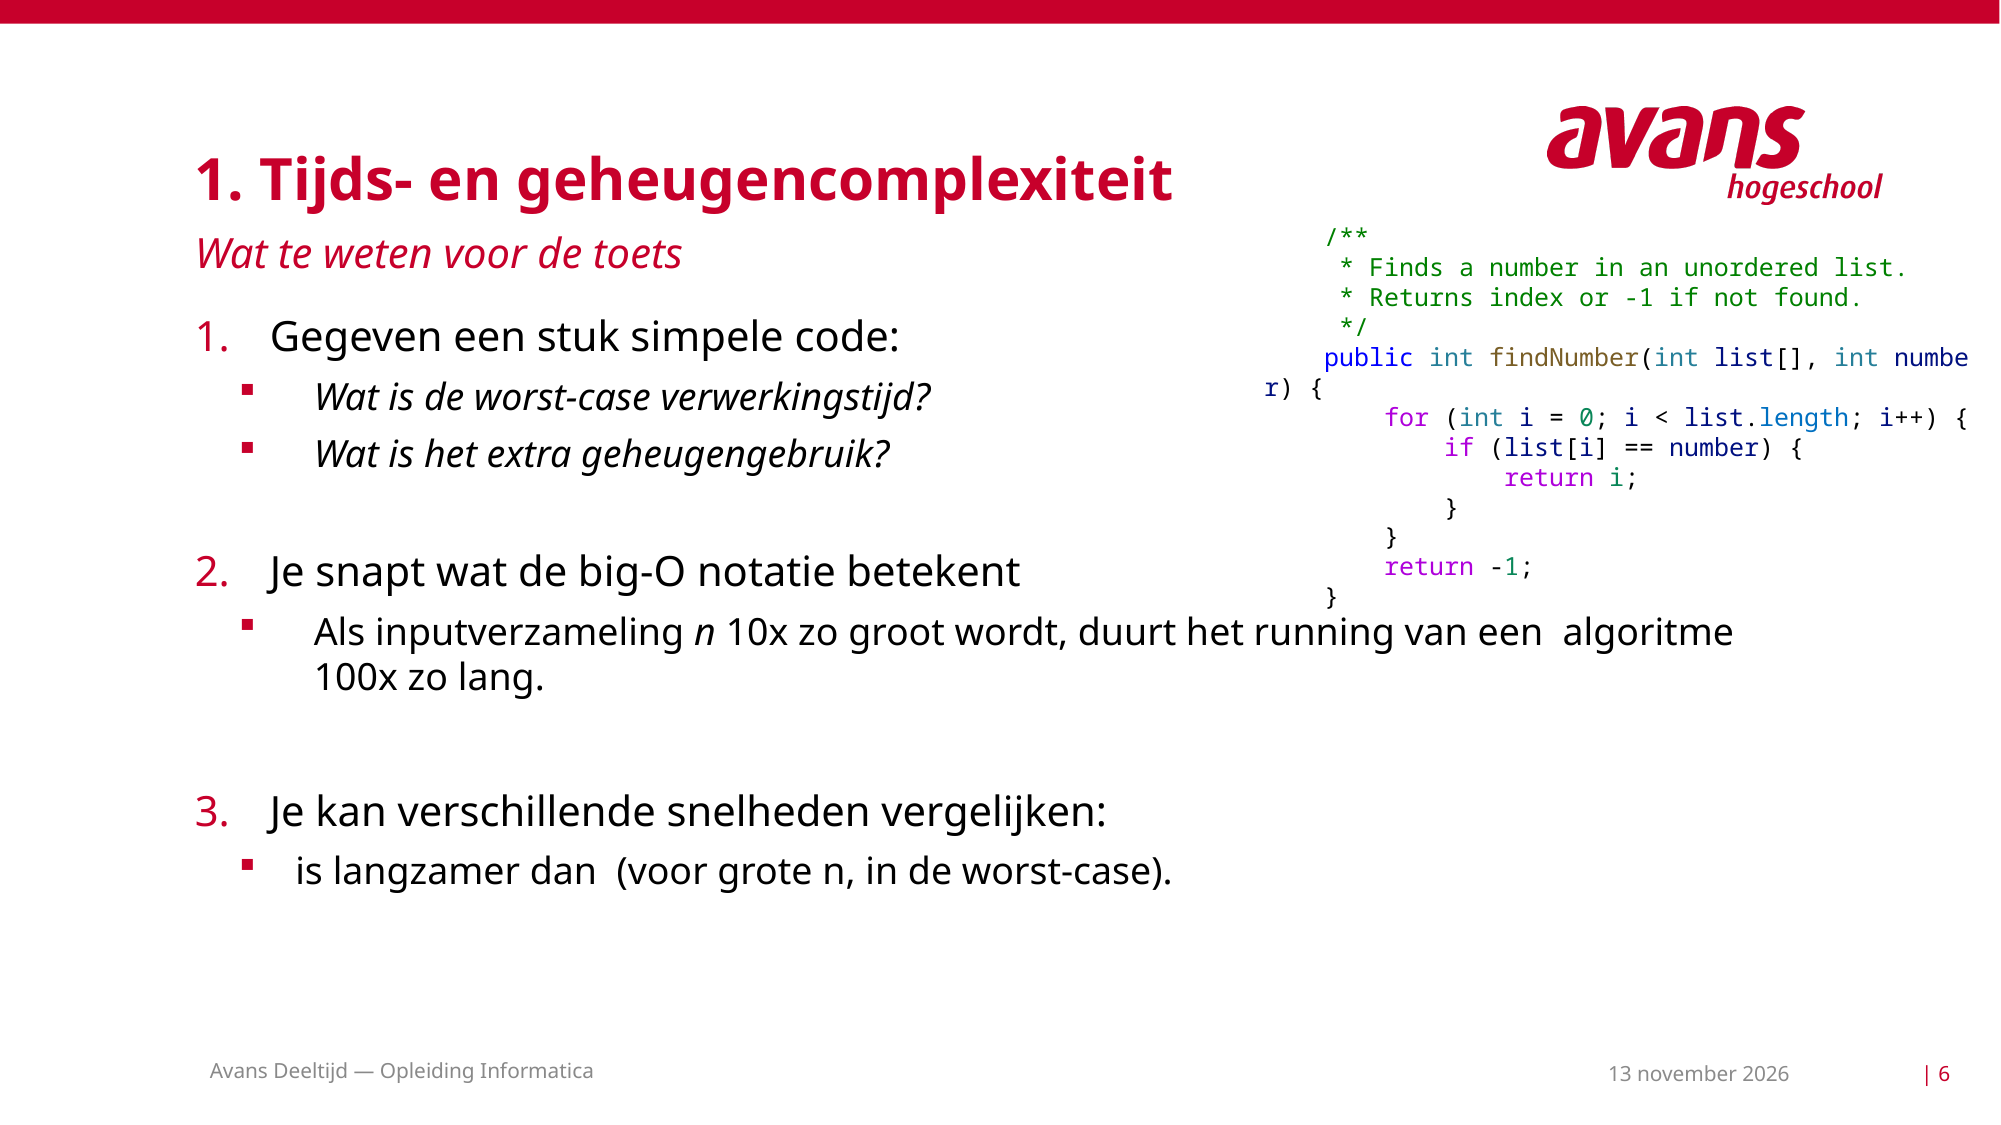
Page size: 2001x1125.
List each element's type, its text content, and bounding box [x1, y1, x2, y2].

title 1. Tijds- en geheugencomplexiteit [194, 150, 1465, 209]
slide_number | 6 [1816, 1056, 1951, 1092]
text_box /** * Finds a number in an unordered list. * Returns index or -1 if not found. */ public int findNumber(int list[], int number) { for (int i = 0; i < list.length; i++) { if (list[i] == number) { return i; } } return -1; } [1249, 214, 1988, 619]
slide_number 11 mei 2021 [1339, 1056, 1790, 1092]
footer Avans Deeltijd — Opleiding Informatica [194, 1054, 1199, 1090]
picture [1547, 106, 1883, 205]
list Wat te weten voor de toets [194, 226, 1249, 285]
